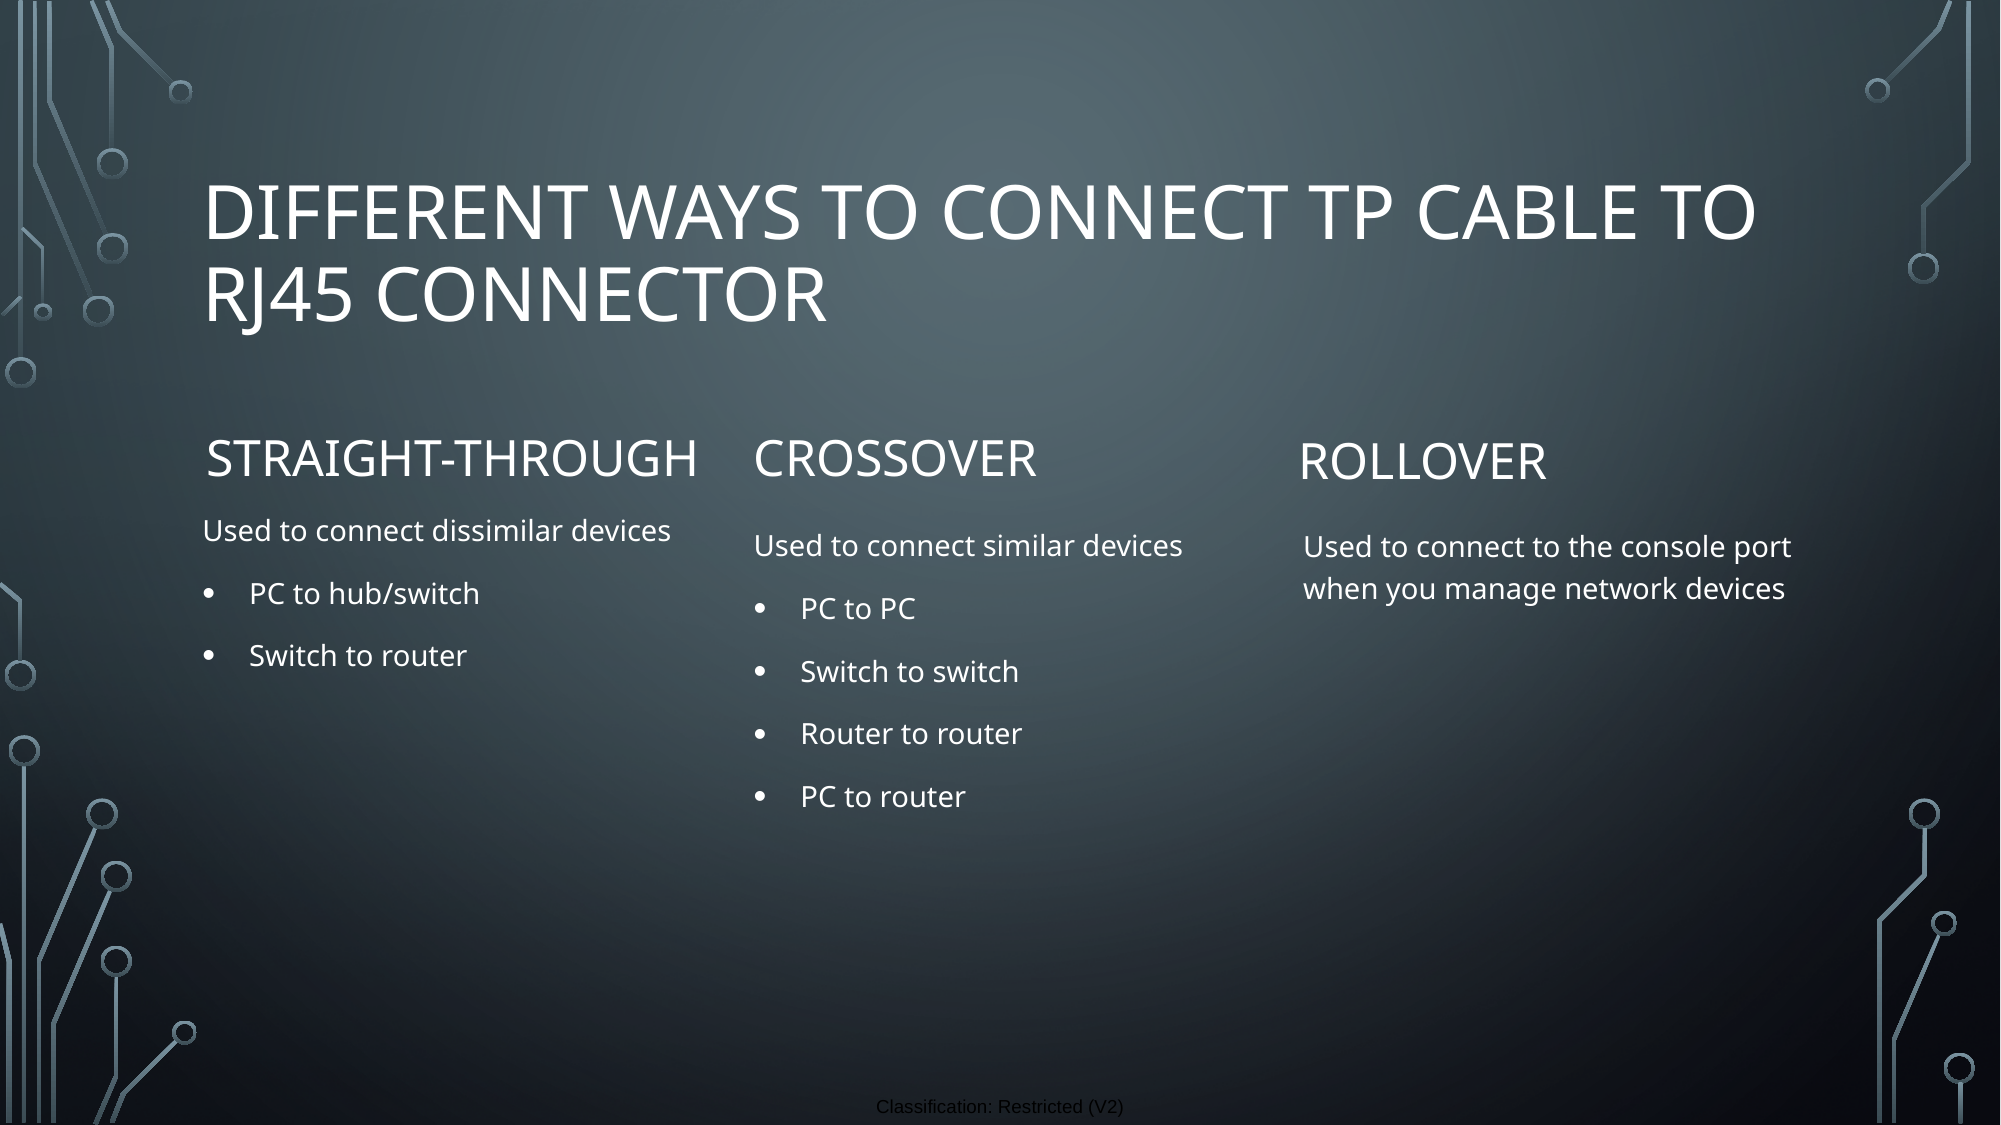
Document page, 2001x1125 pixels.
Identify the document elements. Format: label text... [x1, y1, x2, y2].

list Straight-through [191, 382, 716, 495]
list Rollover [1284, 385, 1809, 498]
list Used to connect similar devices PC to PC Switch to switch Router to router PC to router [738, 513, 1263, 912]
title Different ways to connect TP cable to rj45 connector [187, 99, 1813, 413]
list Crossover [738, 382, 1261, 495]
list Used to connect to the console port when you manage network devices [1288, 513, 1813, 913]
list Used to connect dissimilar devices PC to hub/switch Switch to router [187, 497, 714, 897]
